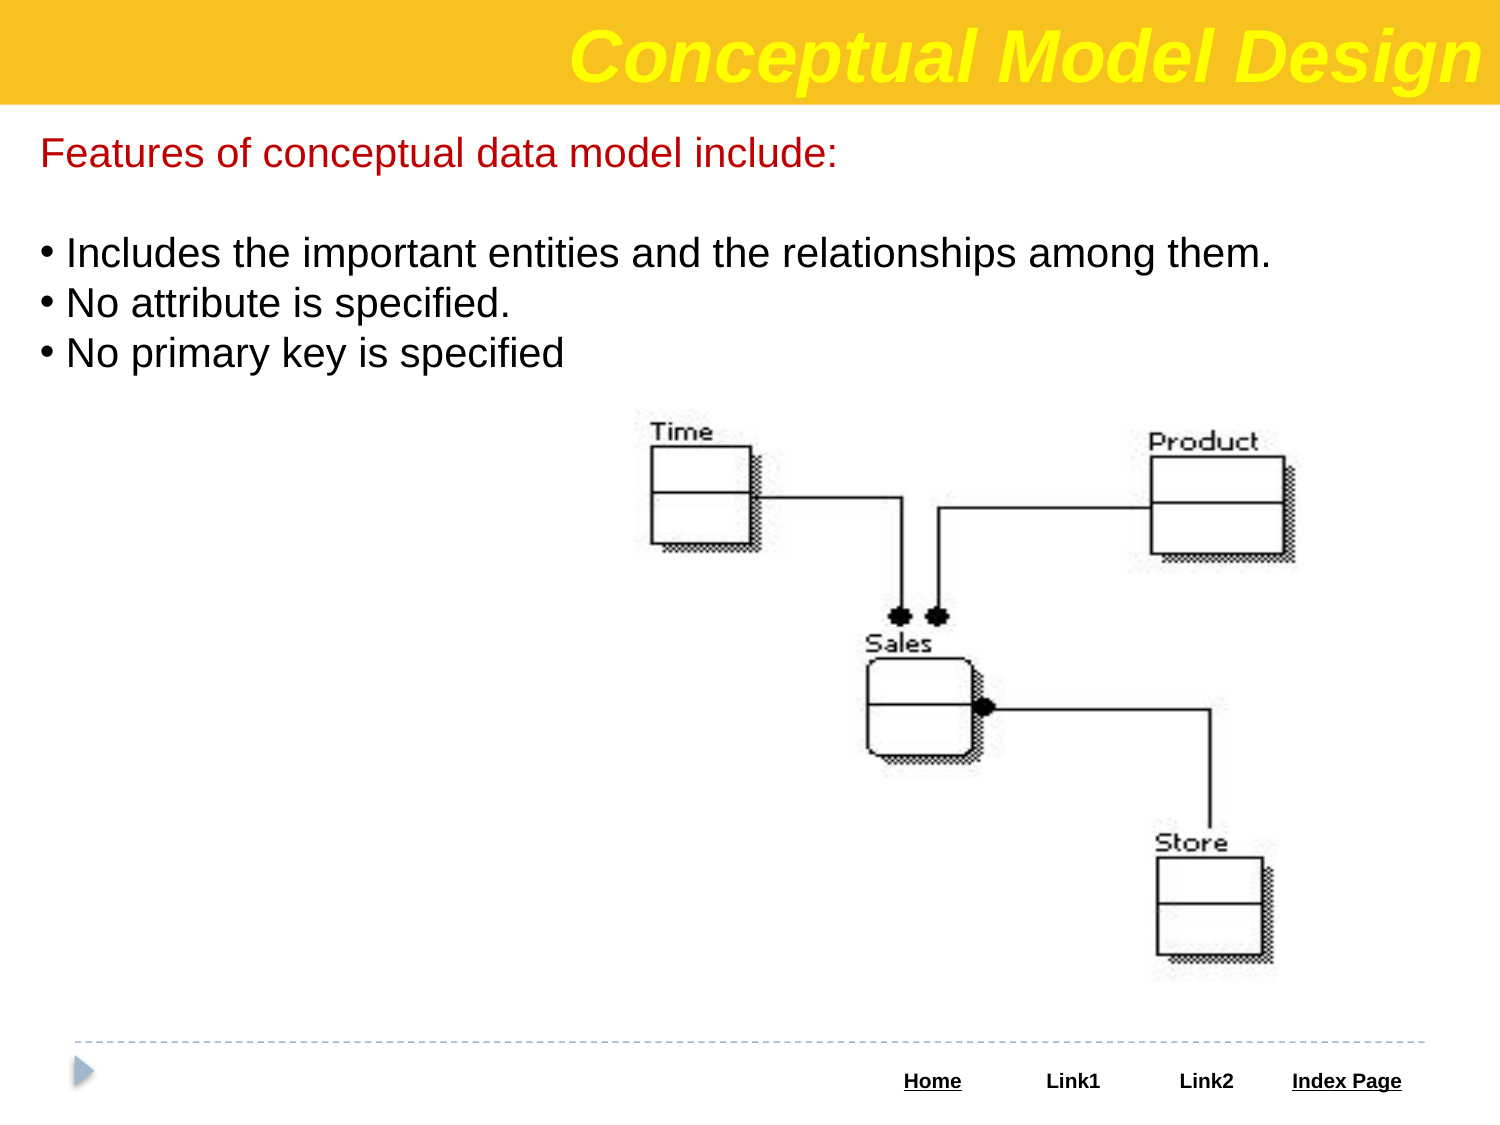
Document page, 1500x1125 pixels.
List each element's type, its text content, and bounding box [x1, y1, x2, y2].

picture [562, 349, 1487, 1013]
text_box Features of conceptual data model include: Includes the important entities and the relationships among them. No attribute is specified. No primary key is specified. [24, 126, 1463, 377]
text_box Conceptual Model Design [0, 0, 1500, 105]
